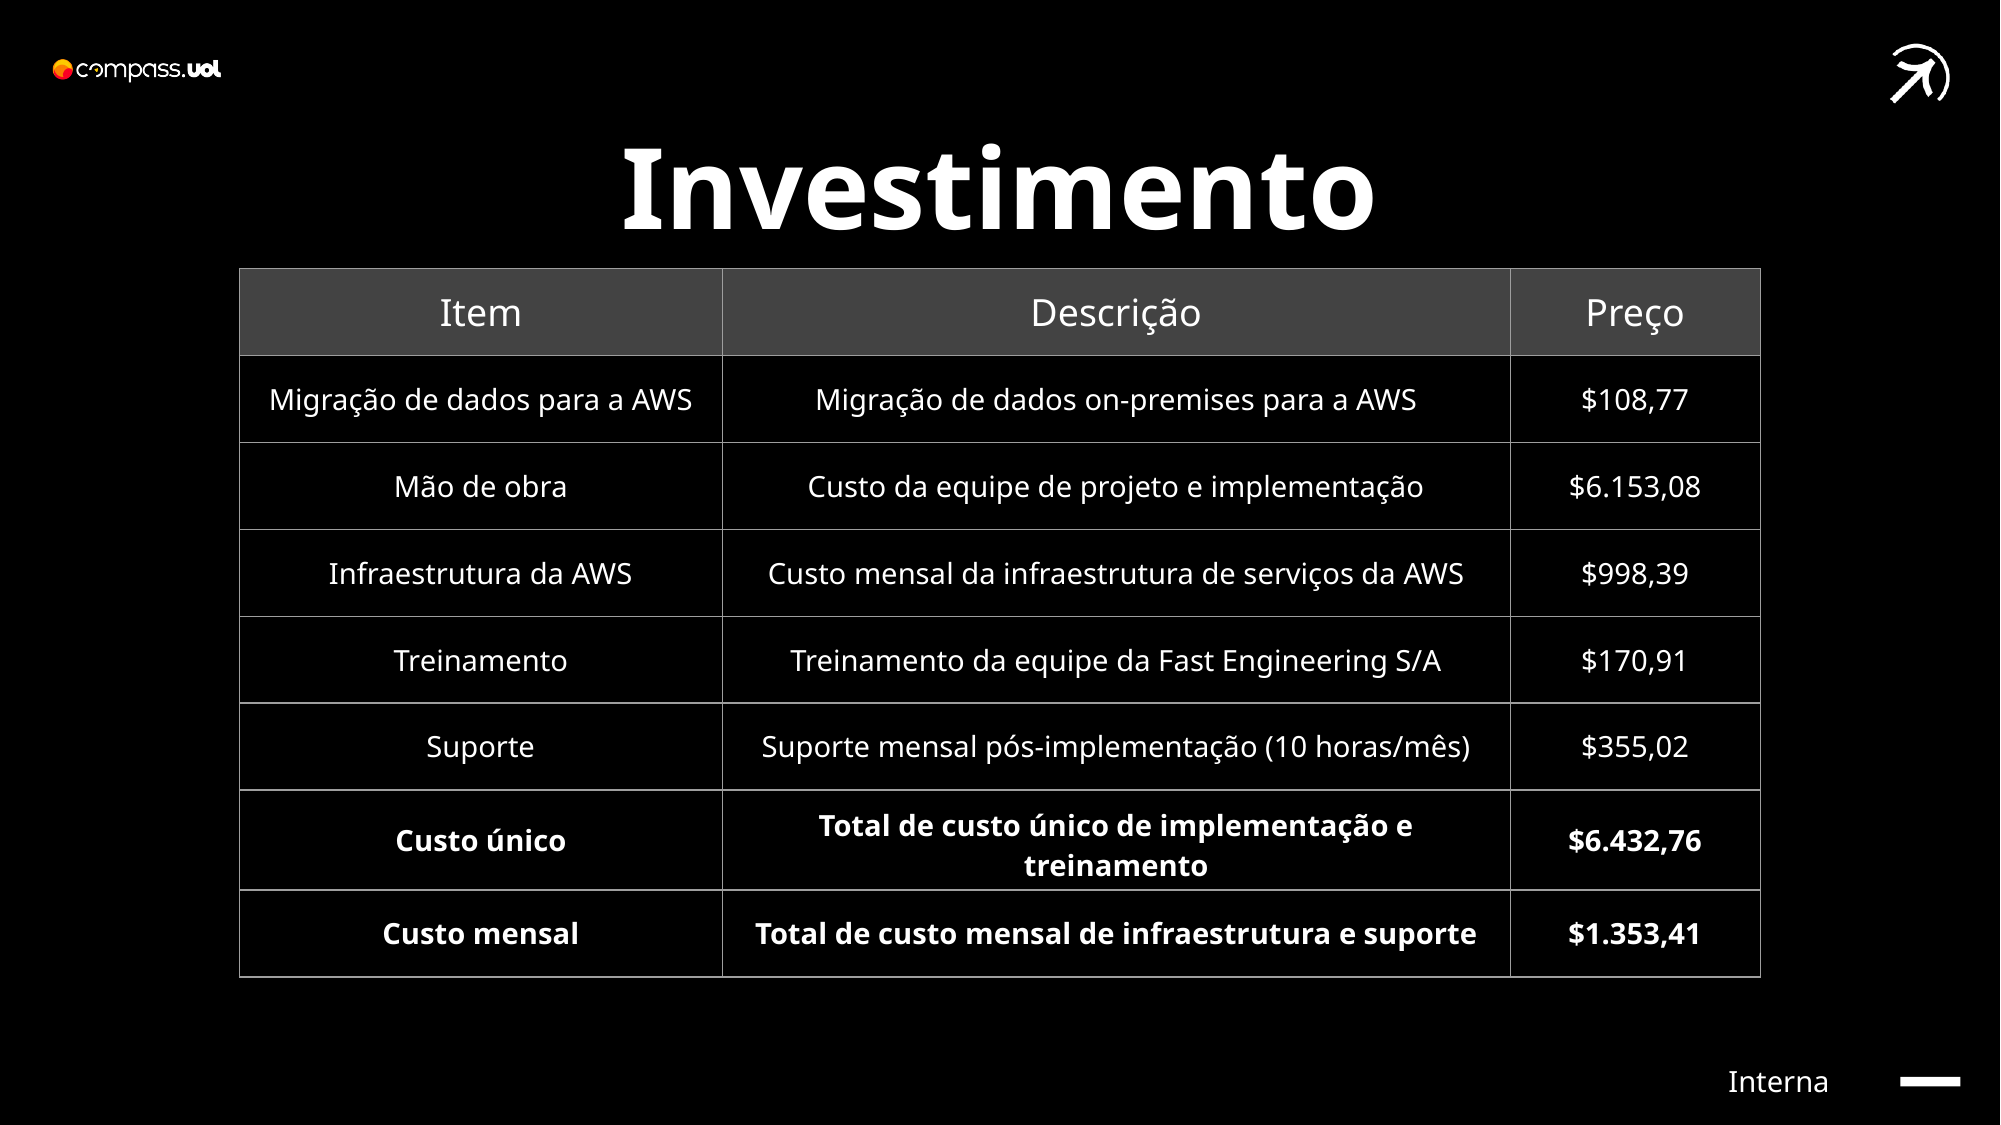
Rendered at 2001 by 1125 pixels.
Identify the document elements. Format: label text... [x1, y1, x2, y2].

table_cell Suporte [240, 704, 722, 789]
table_cell $108,77 [1511, 356, 1760, 442]
table_header Descrição [723, 269, 1510, 355]
table_cell Migração de dados on-premises para a AWS [723, 356, 1510, 442]
table_cell Mão de obra [240, 443, 722, 529]
picture [1889, 43, 1950, 104]
table_cell Custo mensal da infraestrutura de serviços da AWS [723, 530, 1510, 616]
table_cell Suporte mensal pós-implementação (10 horas/mês) [723, 704, 1510, 789]
picture [40, 37, 233, 104]
table_header Item [240, 269, 722, 355]
table_cell $6.432,76 [1511, 791, 1760, 889]
table_cell Total de custo mensal de infraestrutura e suporte [723, 891, 1510, 976]
table_cell $355,02 [1511, 704, 1760, 789]
table_cell Total de custo único de implementação e treinamento [723, 791, 1510, 889]
table_cell $1.353,41 [1511, 891, 1760, 976]
table_cell Treinamento da equipe da Fast Engineering S/A [723, 617, 1510, 702]
text_box Investimento [222, 101, 1778, 267]
table_cell $6.153,08 [1511, 443, 1760, 529]
table_header Preço [1511, 269, 1760, 355]
table_cell Custo único [240, 791, 722, 889]
list Interna [1672, 1060, 1886, 1098]
table_cell Custo mensal [240, 891, 722, 976]
table_cell Migração de dados para a AWS [240, 356, 722, 442]
table_cell $998,39 [1511, 530, 1760, 616]
table_cell Infraestrutura da AWS [240, 530, 722, 616]
table_cell Custo da equipe de projeto e implementação [723, 443, 1510, 529]
table_cell Treinamento [240, 617, 722, 702]
table_cell $170,91 [1511, 617, 1760, 702]
